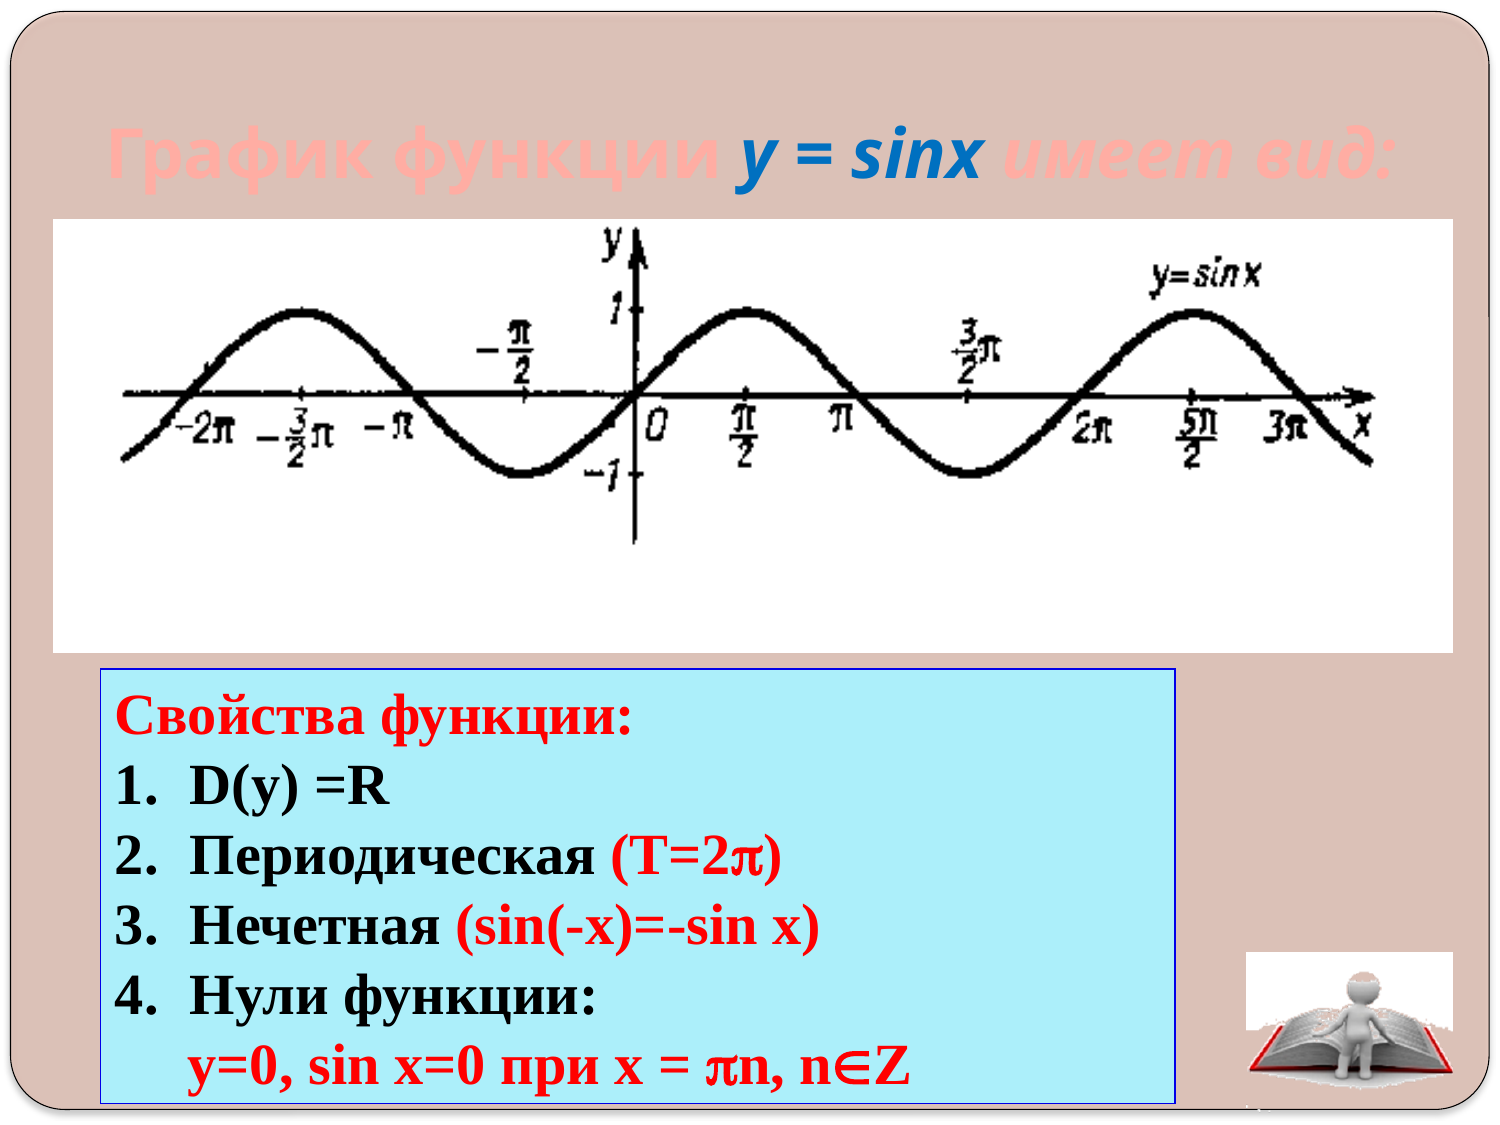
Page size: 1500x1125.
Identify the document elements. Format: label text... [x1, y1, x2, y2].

text_box Свойства функции: D(y) =R Периодическая (Т=2p) Нечетная (sin(-x)=-sin x) Нули функции: у=0, sin x=0 при х = pn, nÎZ [100, 668, 1176, 1104]
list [52, 219, 1453, 654]
picture [1246, 952, 1454, 1114]
title График функции y = sinx имеет вид: [76, 78, 1425, 218]
